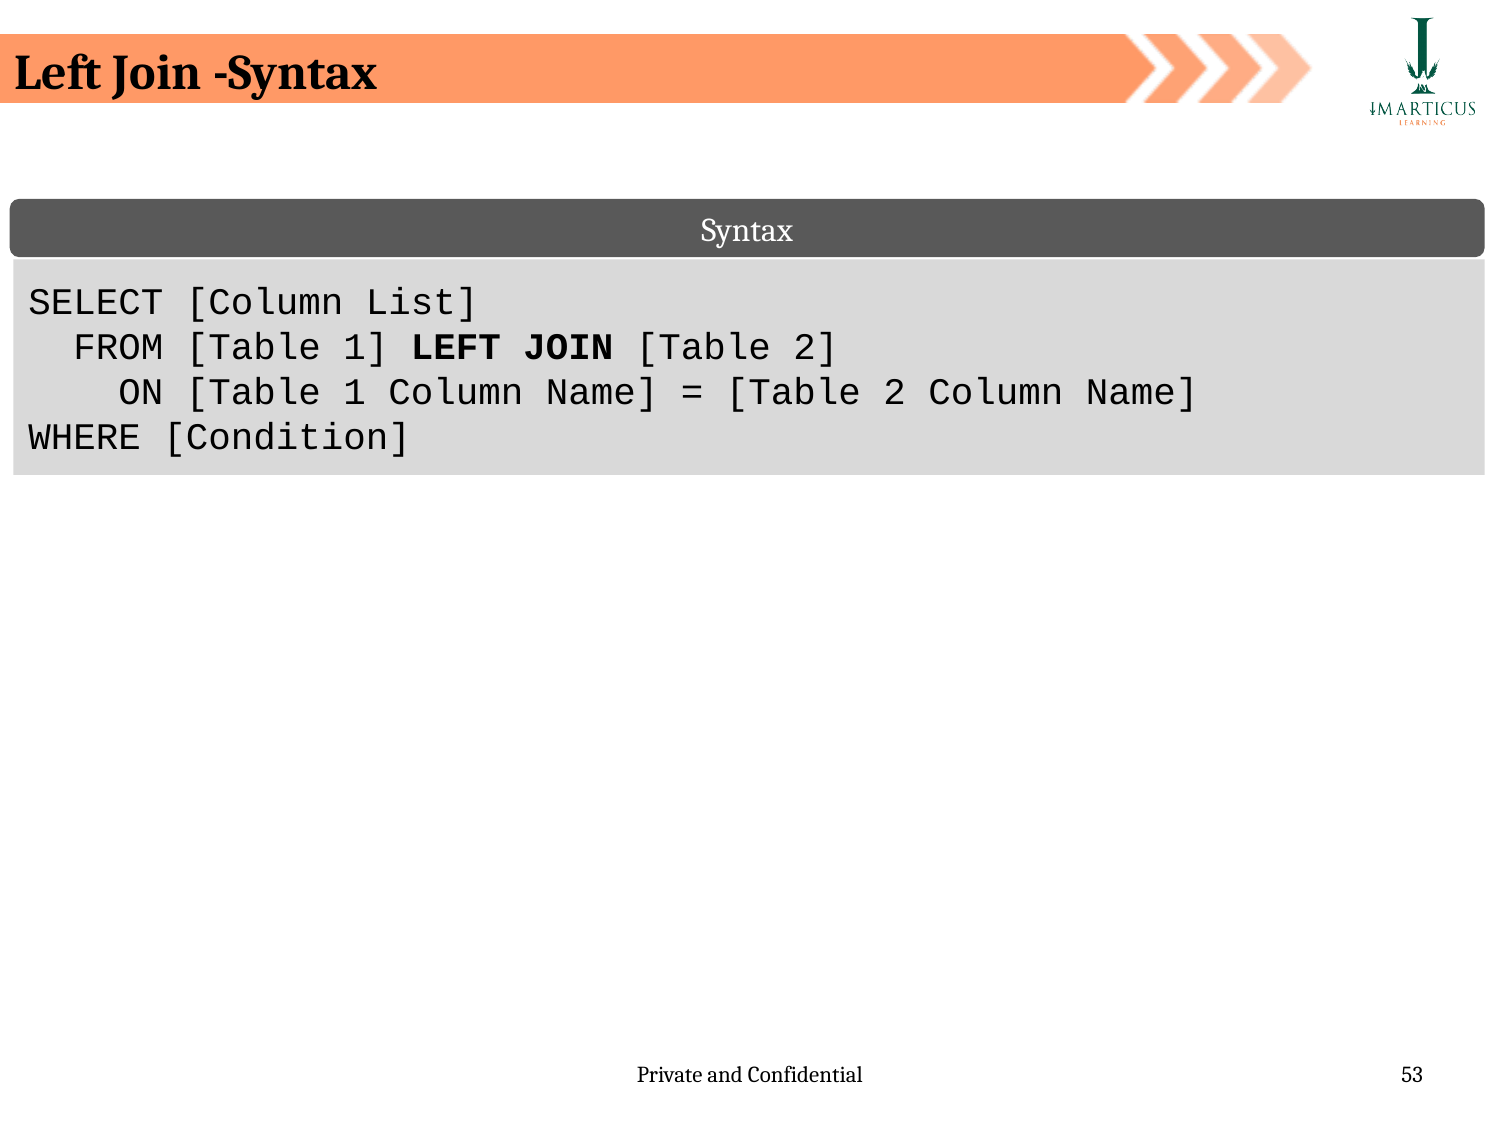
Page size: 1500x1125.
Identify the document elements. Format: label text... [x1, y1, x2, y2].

text_box Left Join -Syntax [0, 32, 1138, 125]
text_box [9, 198, 1485, 476]
picture [1138, 0, 1500, 150]
